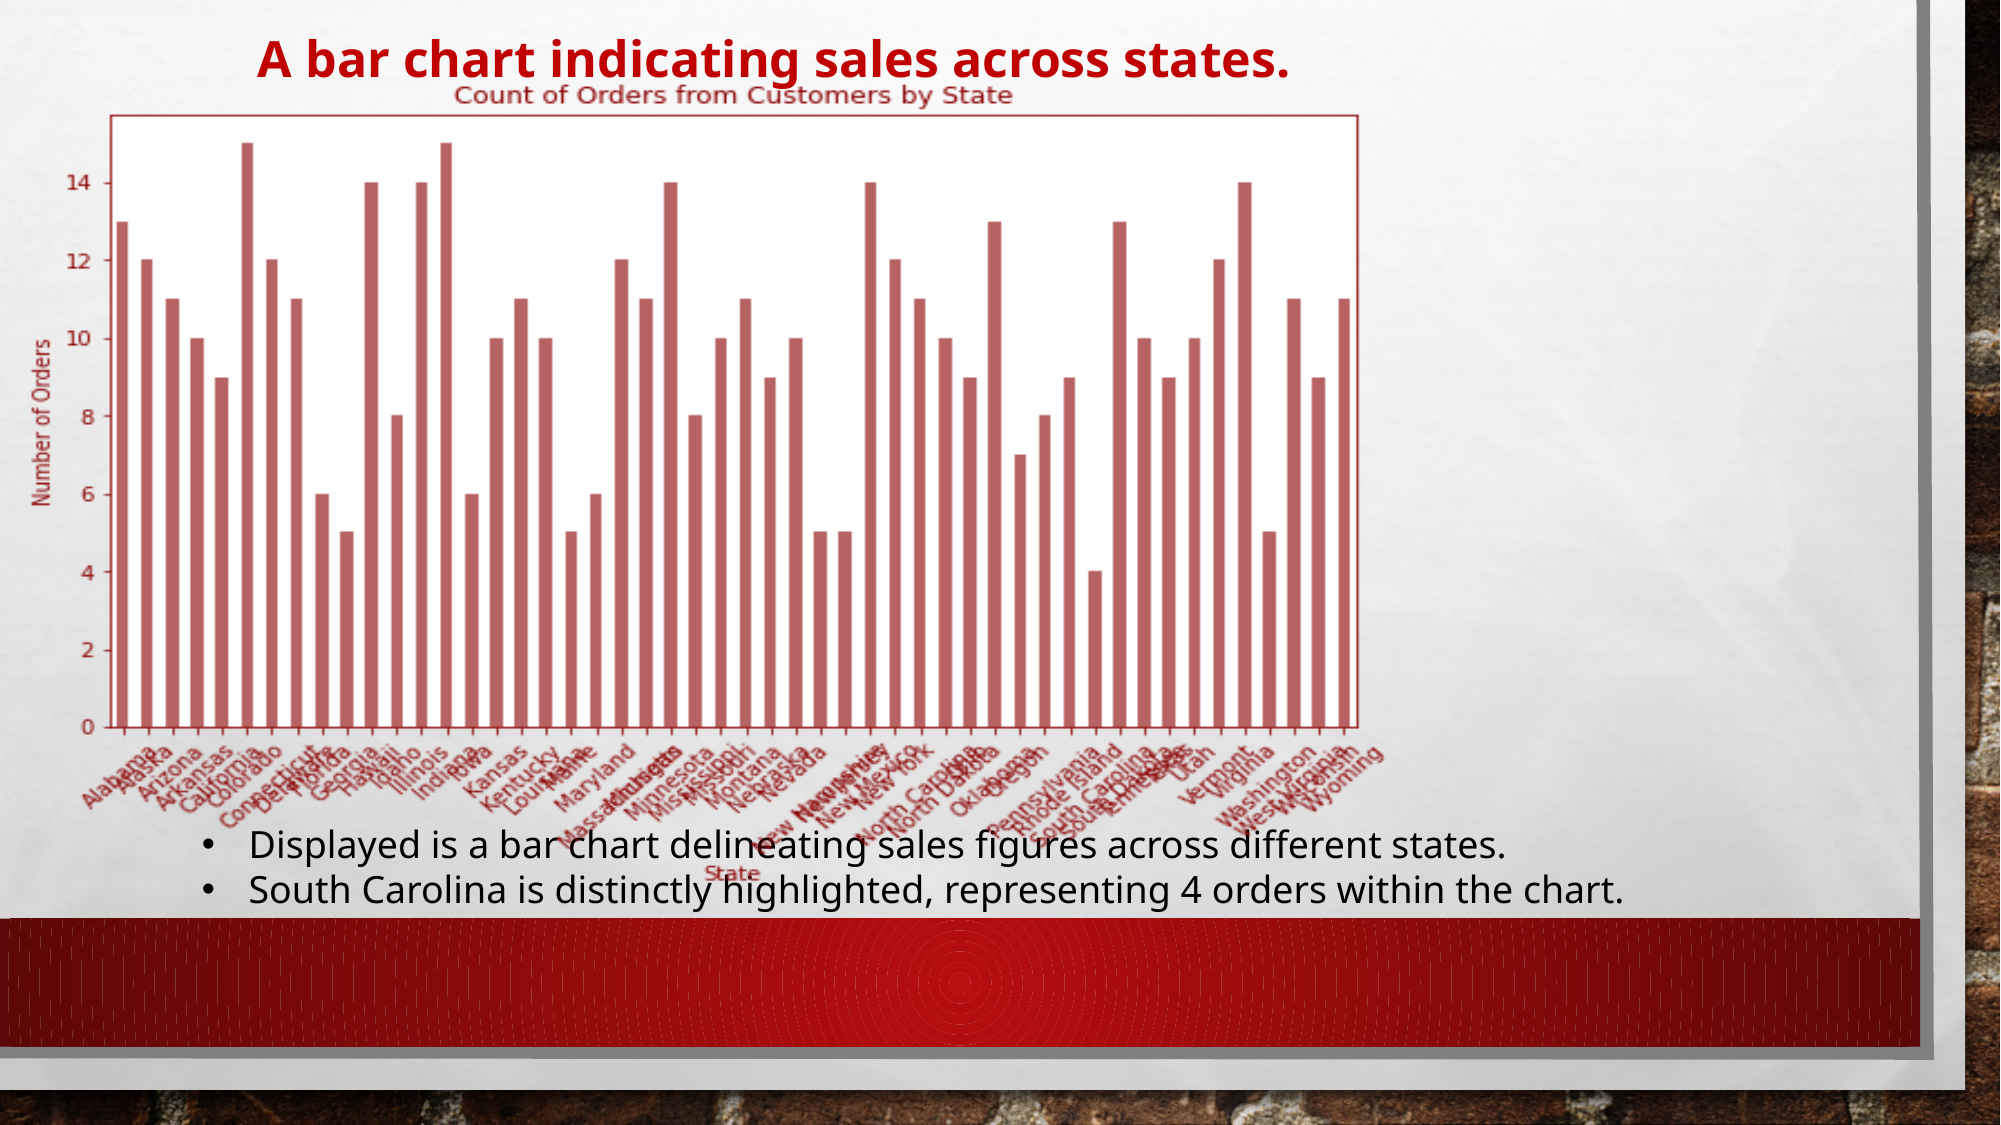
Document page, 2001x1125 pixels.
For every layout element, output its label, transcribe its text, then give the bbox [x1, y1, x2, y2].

picture [19, 72, 1404, 898]
picture [0, 0, 2000, 1125]
text_box Displayed is a bar chart delineating sales figures across different states. South Carolina is distinctly highlighted, representing 4 orders within the chart. [187, 813, 1711, 919]
text_box A bar chart indicating sales across states. [243, 19, 1482, 155]
